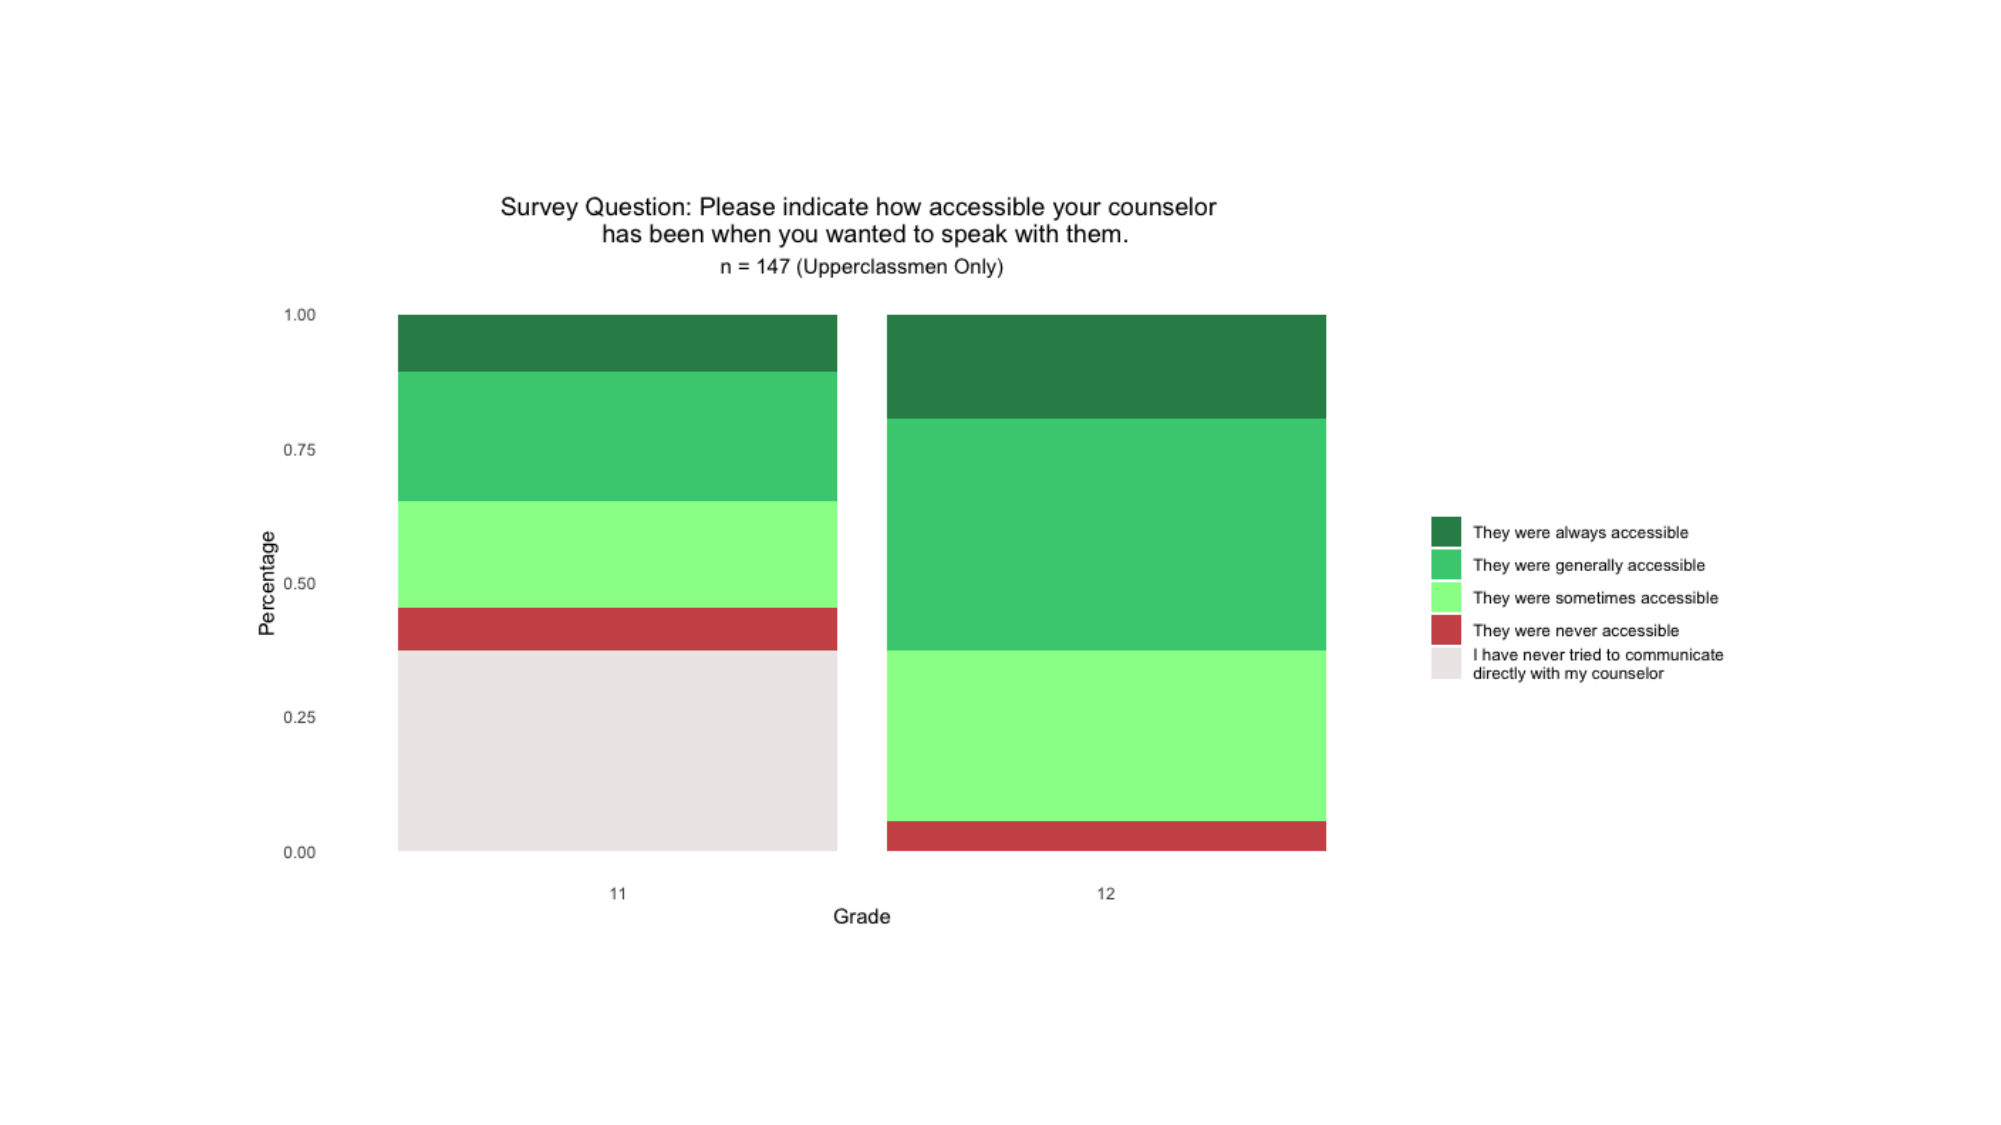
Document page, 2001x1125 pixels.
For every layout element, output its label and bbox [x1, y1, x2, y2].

picture [249, 187, 1750, 938]
